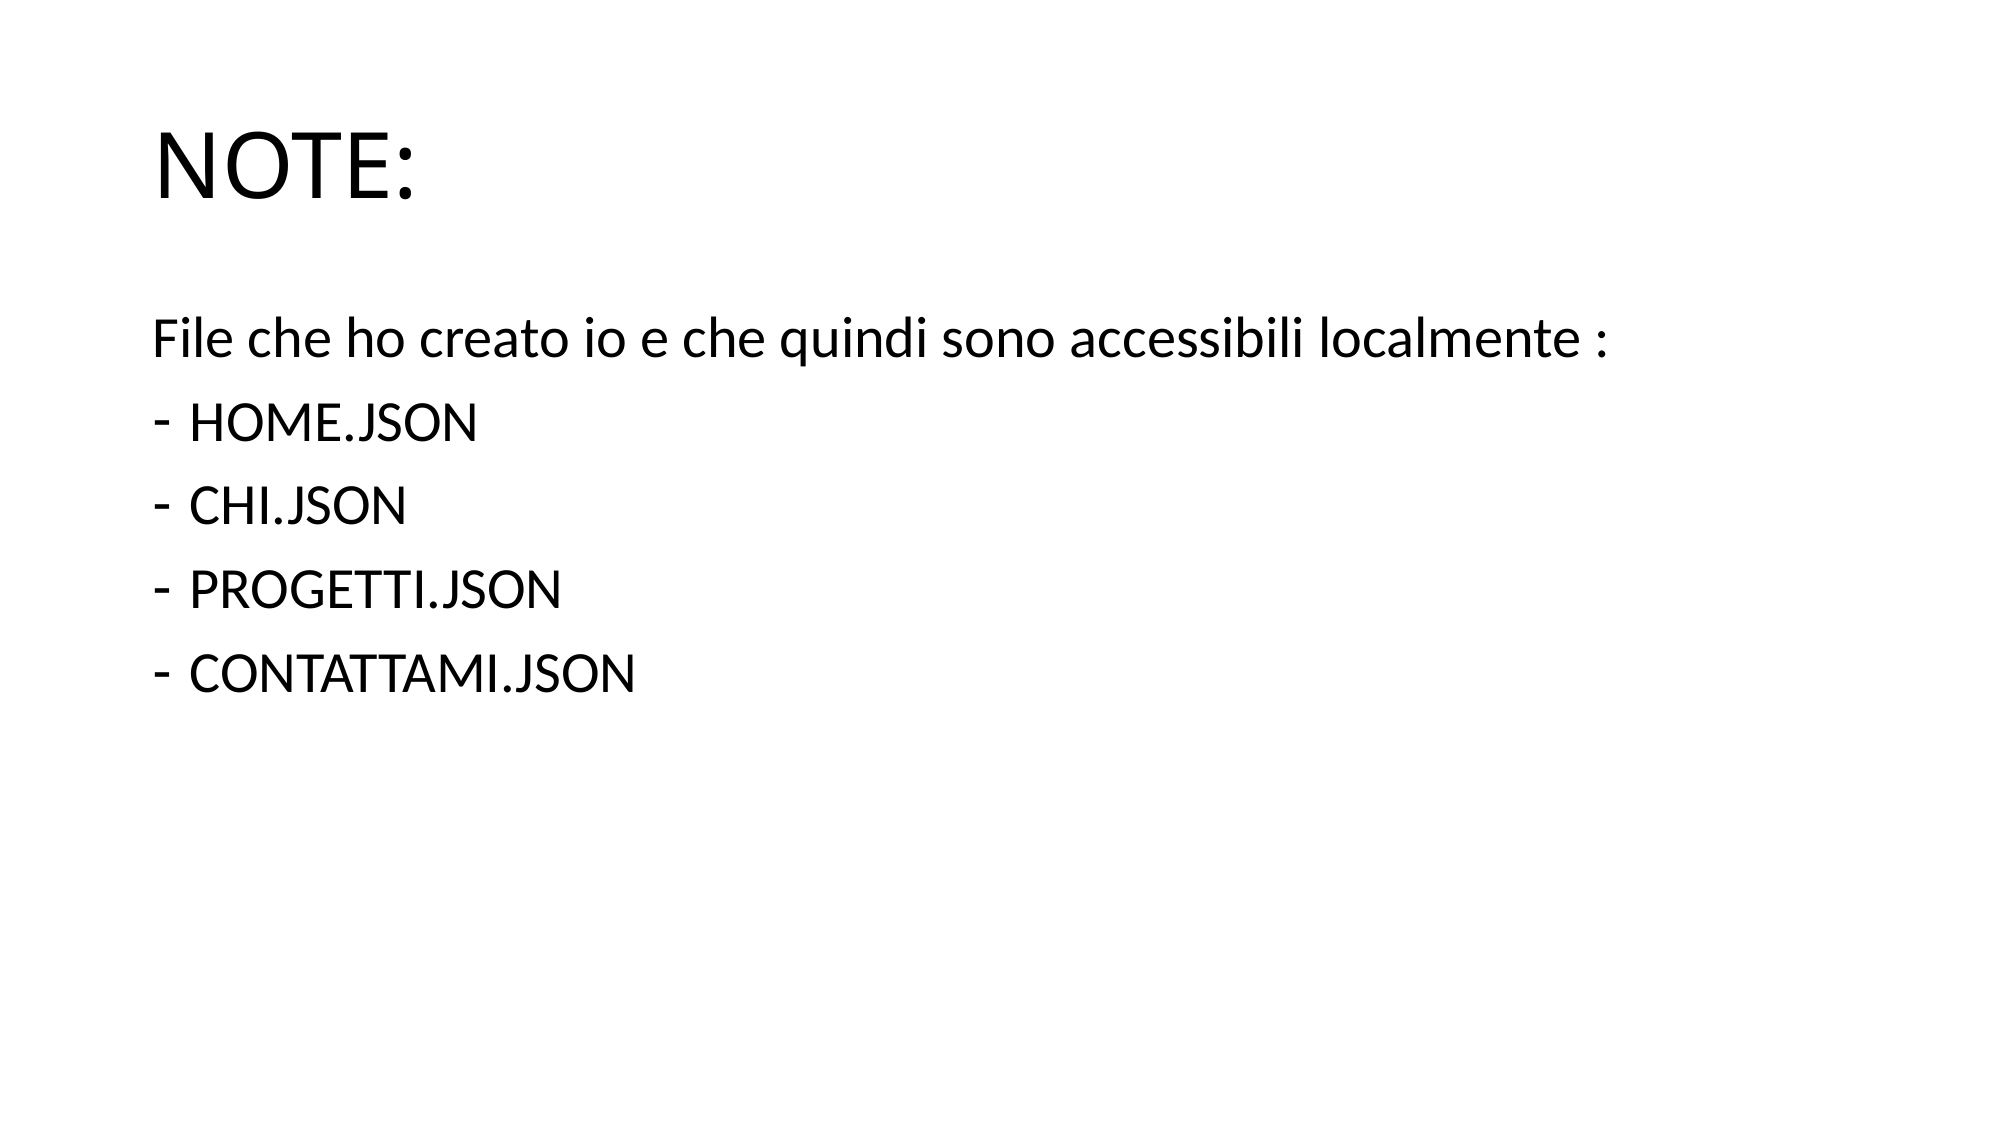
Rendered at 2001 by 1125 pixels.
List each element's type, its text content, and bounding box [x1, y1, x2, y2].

title NOTE: [137, 59, 1863, 278]
list File che ho creato io e che quindi sono accessibili localmente : HOME.JSON CHI.JSON PROGETTI.JSON CONTATTAMI.JSON [137, 299, 1863, 1014]
